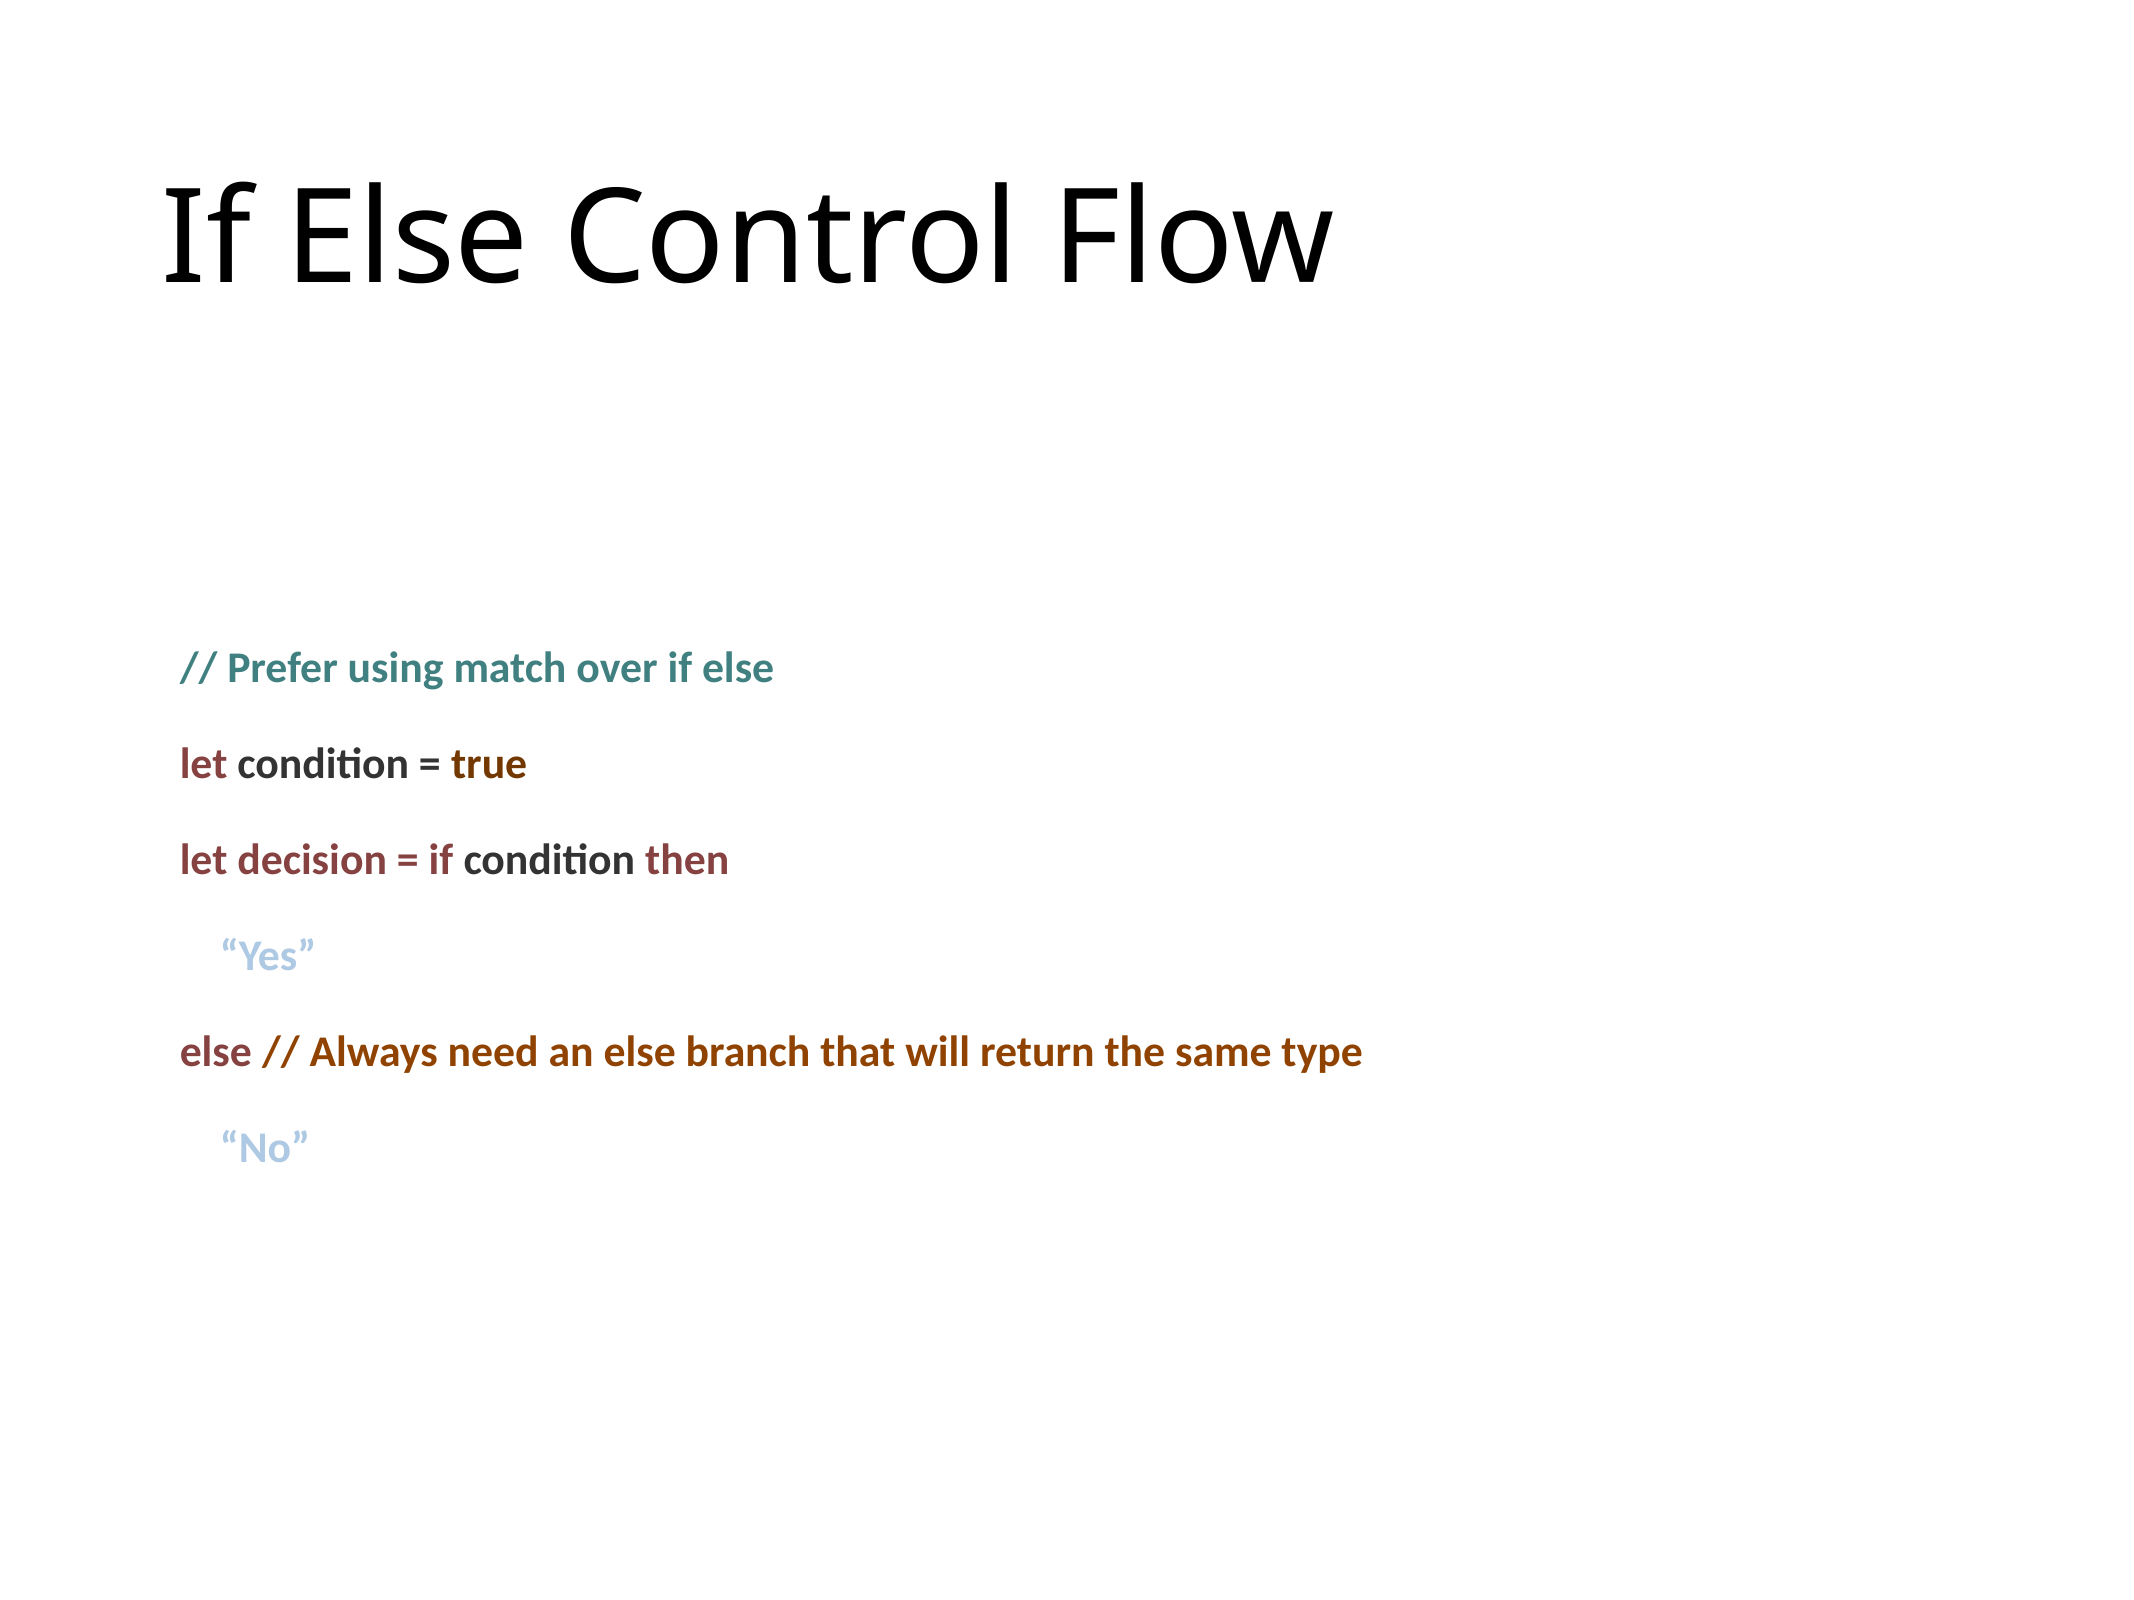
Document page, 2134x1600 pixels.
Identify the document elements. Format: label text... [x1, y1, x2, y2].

text_box // Prefer using match over if else let condition = true let decision = if condition then “Yes” else // Always need an else branch that will return the same type “No” [171, 587, 1373, 1180]
title If Else Control Flow [146, 85, 1987, 395]
